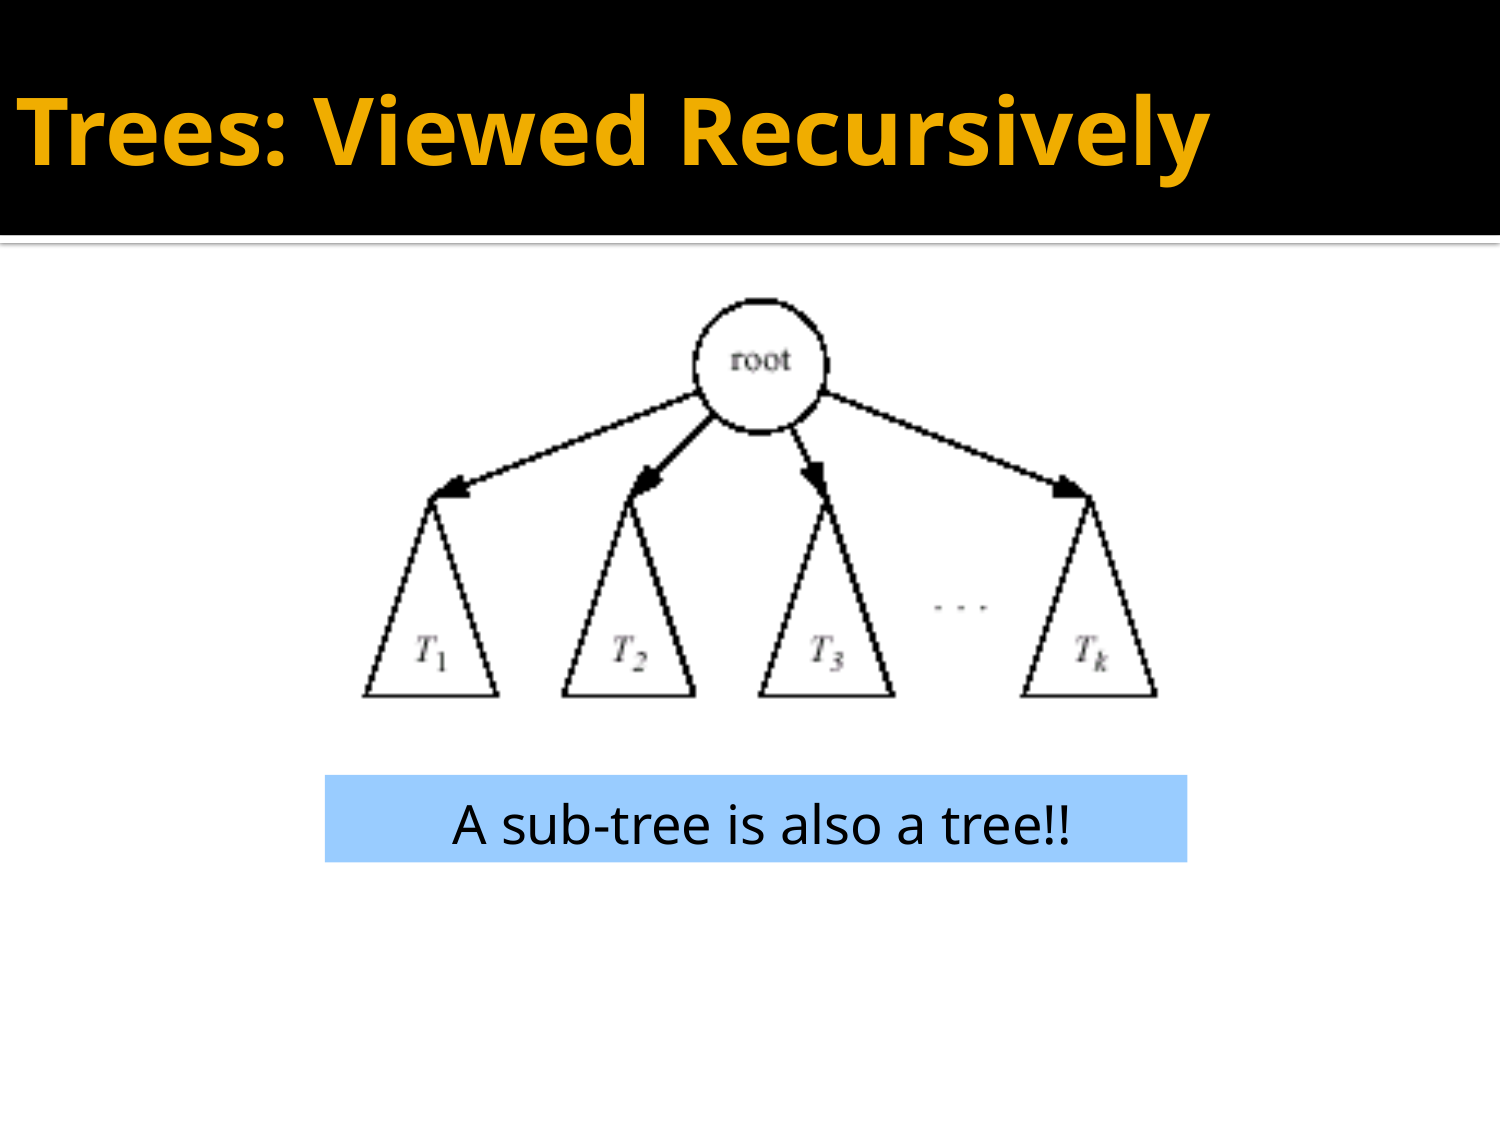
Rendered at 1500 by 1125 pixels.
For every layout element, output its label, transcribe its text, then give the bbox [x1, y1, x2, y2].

title Trees: Viewed Recursively [0, 24, 1350, 231]
list A sub-tree is also a tree!! [324, 774, 1188, 863]
picture [349, 283, 1188, 725]
